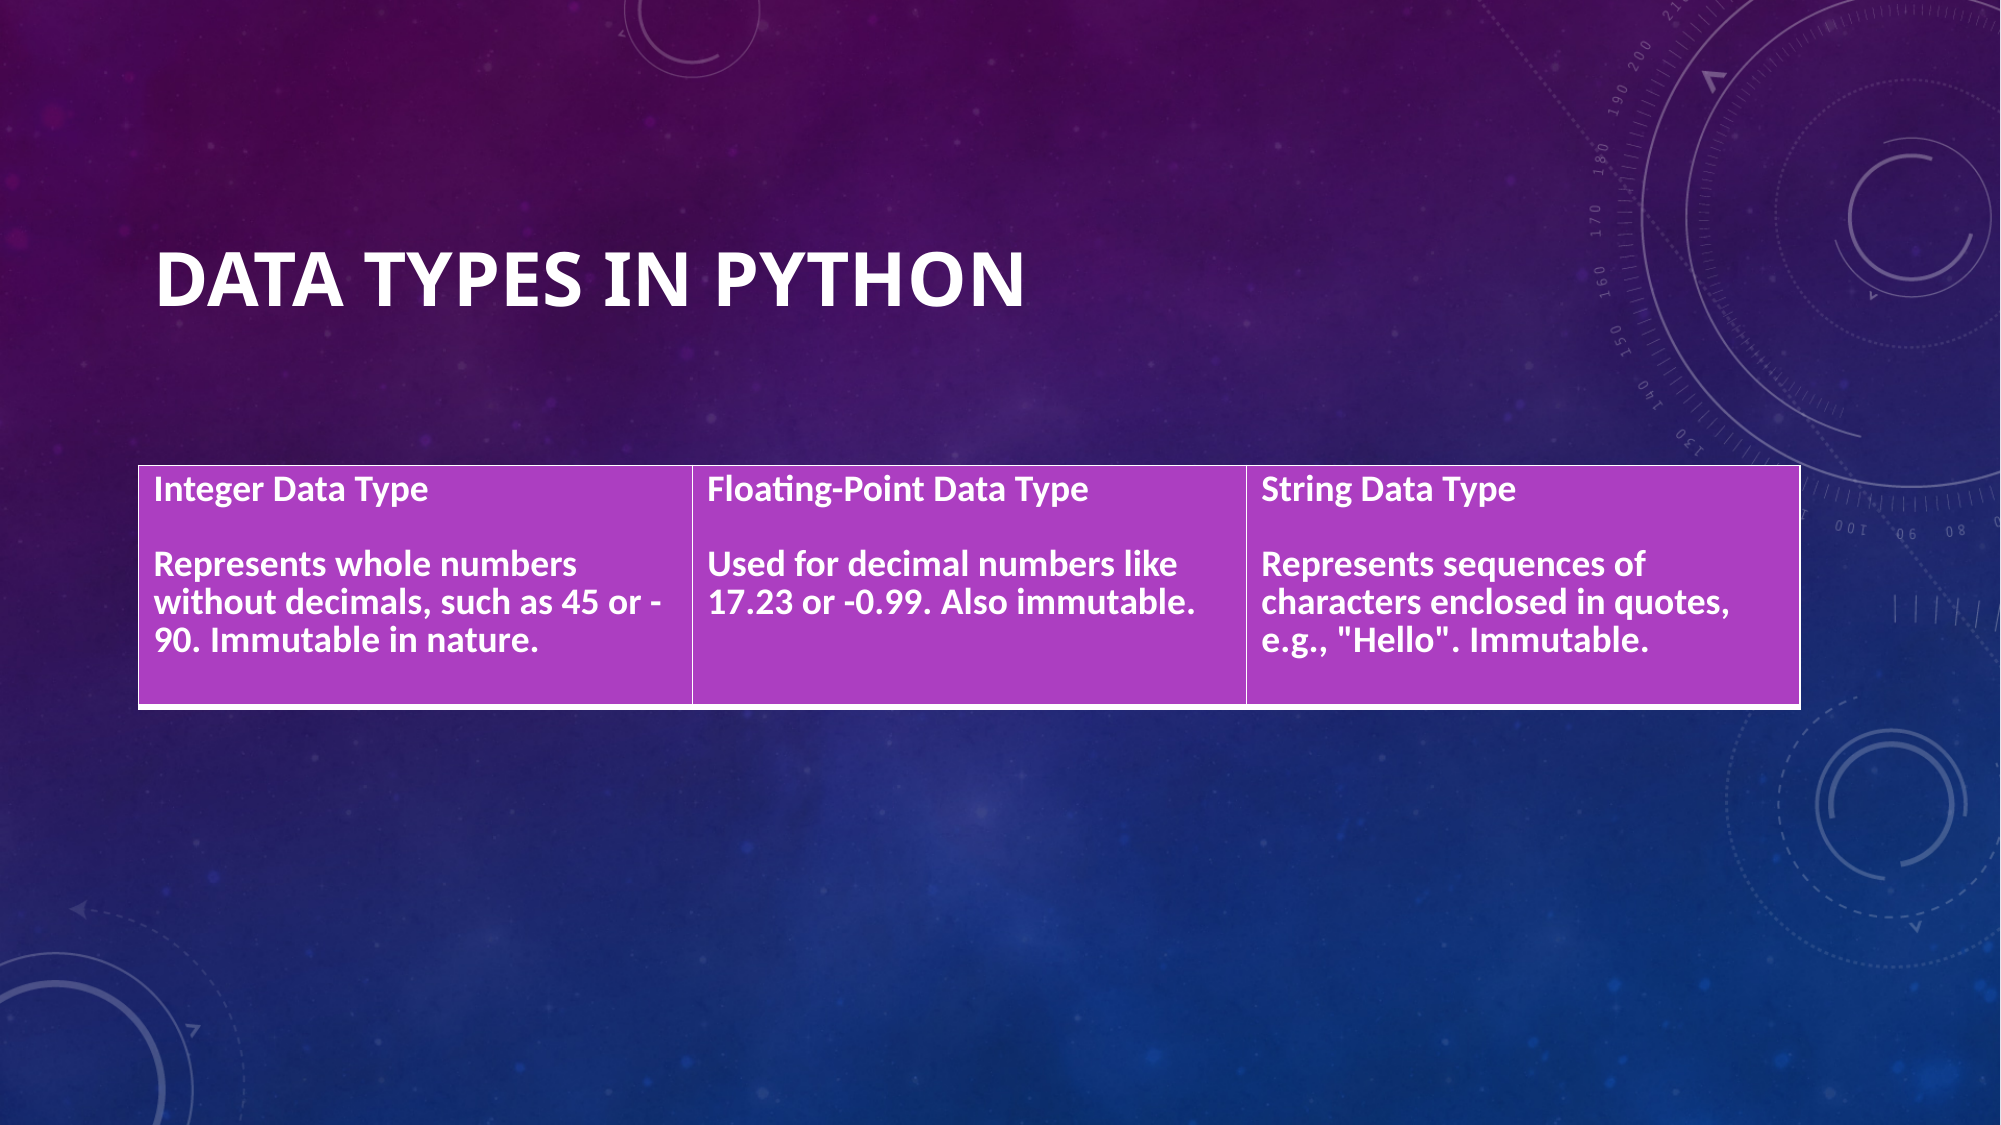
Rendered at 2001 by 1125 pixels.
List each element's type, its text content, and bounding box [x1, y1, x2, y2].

picture [0, 0, 2001, 1125]
table_header Floating-Point Data Type Used for decimal numbers like 17.23 or -0.99. Also immutable. [693, 466, 1246, 704]
title Data Types in Python [138, 202, 1801, 442]
table_header String Data Type Represents sequences of characters enclosed in quotes, e.g., "Hello". Immutable. [1247, 466, 1799, 704]
table_header Integer Data Type Represents whole numbers without decimals, such as 45 or -90. Immutable in nature. [139, 466, 692, 704]
